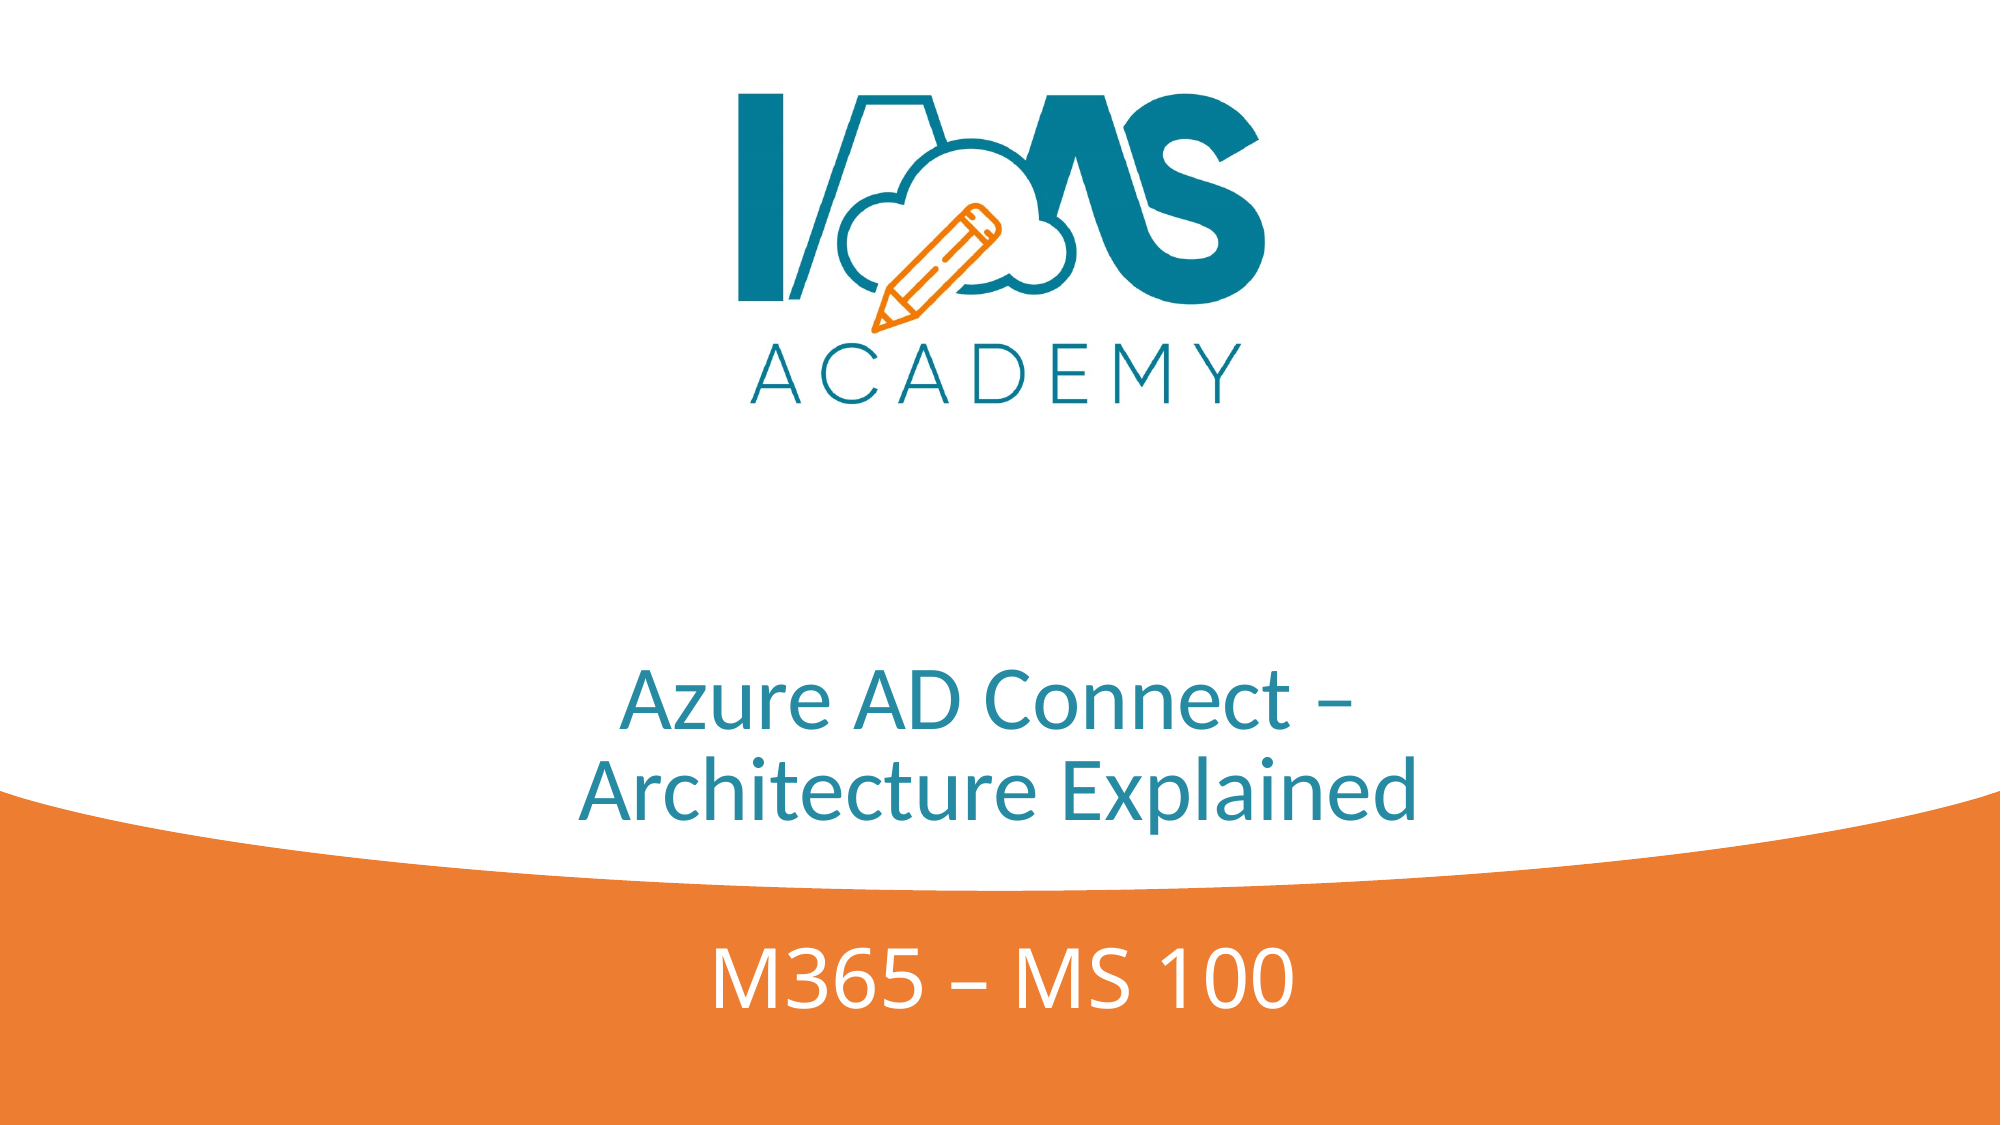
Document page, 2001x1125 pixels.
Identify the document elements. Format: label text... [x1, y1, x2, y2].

title Azure AD Connect – Architecture Explained [249, 346, 1750, 852]
subtitle M365 – MS 100 [194, 919, 1813, 1044]
picture [714, 0, 1287, 346]
